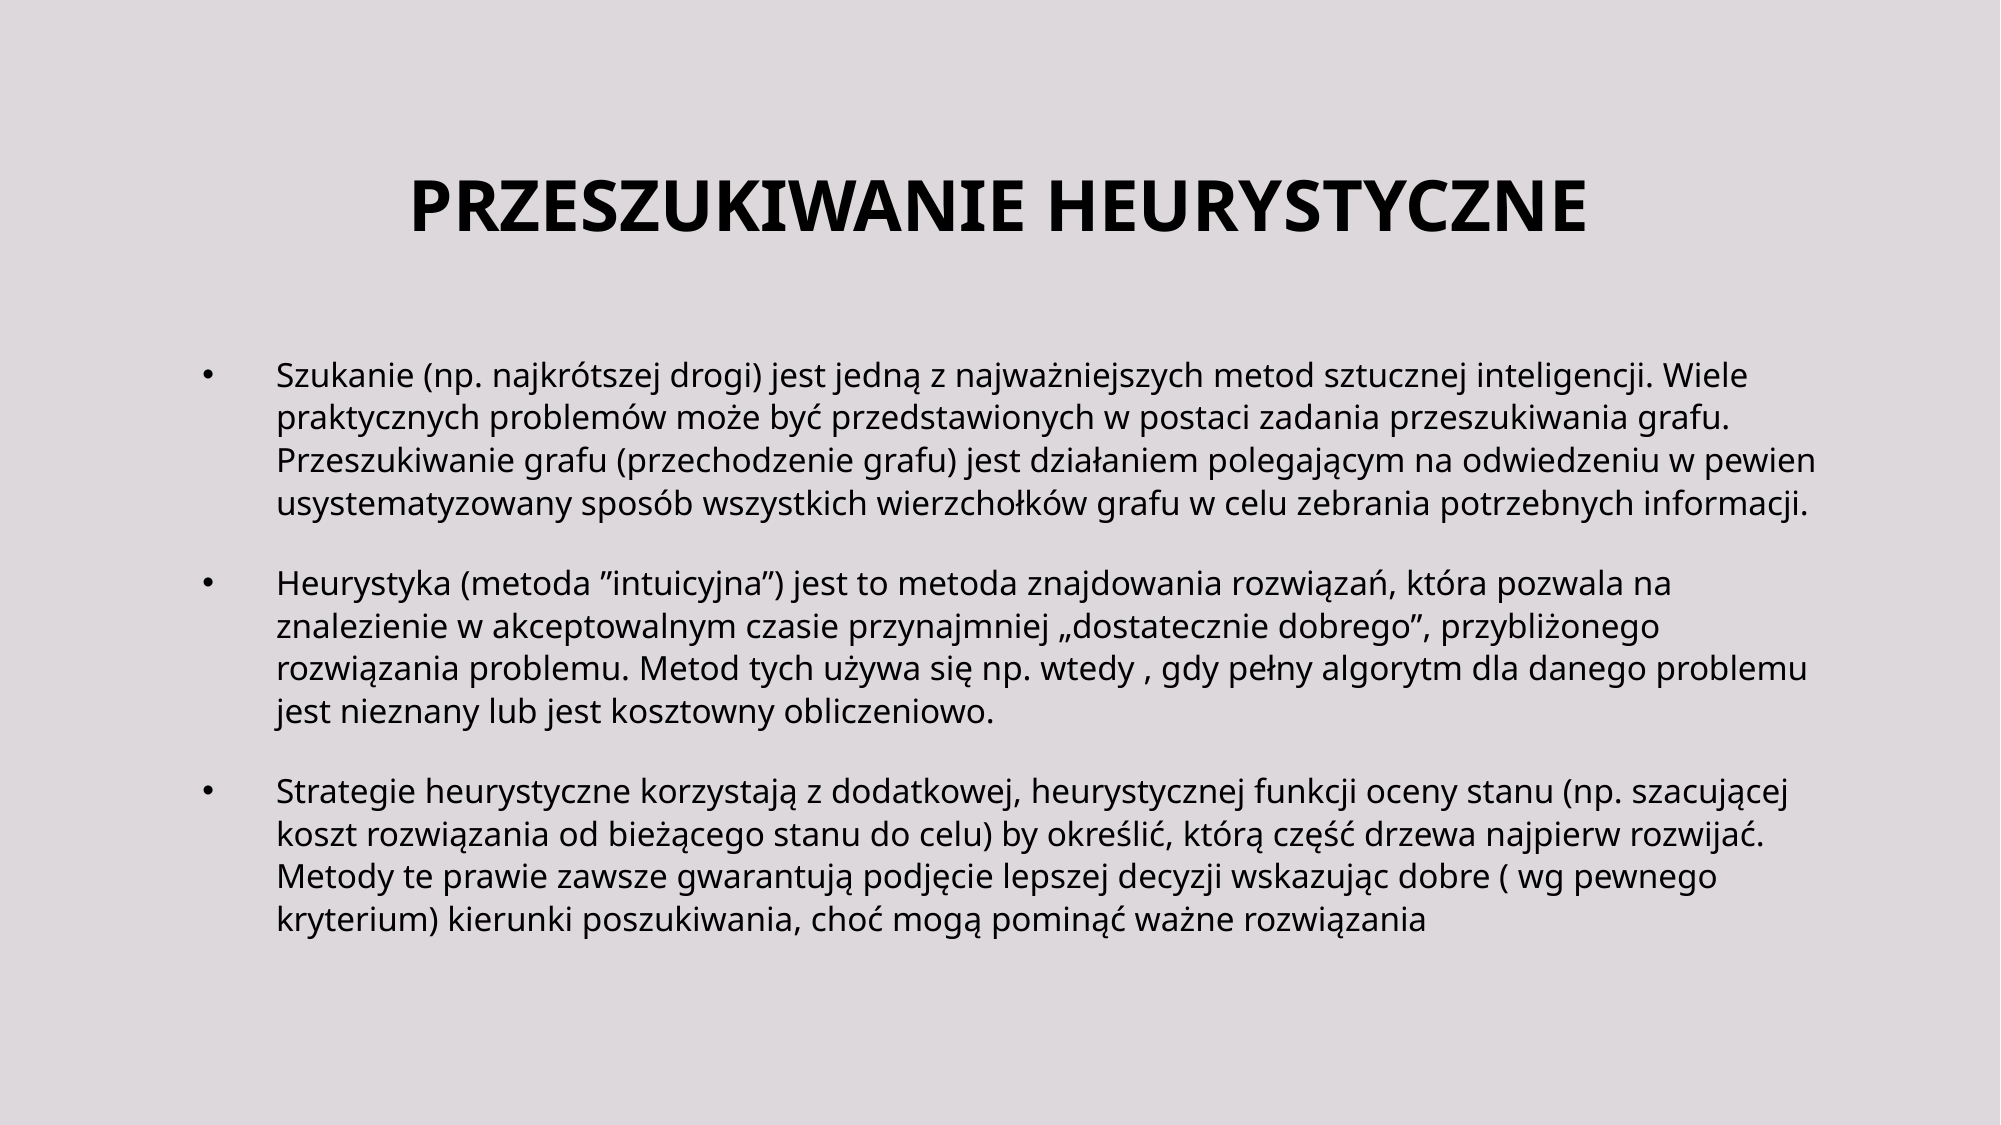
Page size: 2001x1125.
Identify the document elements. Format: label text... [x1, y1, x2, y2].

list Szukanie (np. najkrótszej drogi) jest jedną z najważniejszych metod sztucznej inteligencji. Wiele praktycznych problemów może być przedstawionych w postaci zadania przeszukiwania grafu. Przeszukiwanie grafu (przechodzenie grafu) jest działaniem polegającym na odwiedzeniu w pewien usystematyzowany sposób wszystkich wierzchołków grafu w celu zebrania potrzebnych informacji. Heurystyka (metoda ”intuicyjna”) jest to metoda znajdowania rozwiązań, która pozwala na znalezienie w akceptowalnym czasie przynajmniej „dostatecznie dobrego”, przybliżonego rozwiązania problemu. Metod tych używa się np. wtedy , gdy pełny algorytm dla danego problemu jest nieznany lub jest kosztowny obliczeniowo. Strategie heurystyczne korzystają z dodatkowej, heurystycznej funkcji oceny stanu (np. szacującej koszt rozwiązania od bieżącego stanu do celu) by określić, którą część drzewa najpierw rozwijać. Metody te prawie zawsze gwarantują podjęcie lepszej decyzji wskazując dobre ( wg pewnego kryterium) kierunki poszukiwania, choć mogą pominąć ważne rozwiązania [149, 343, 1849, 950]
title PRZESZUKIWANIE HEURYSTYCZNE [149, 99, 1849, 318]
